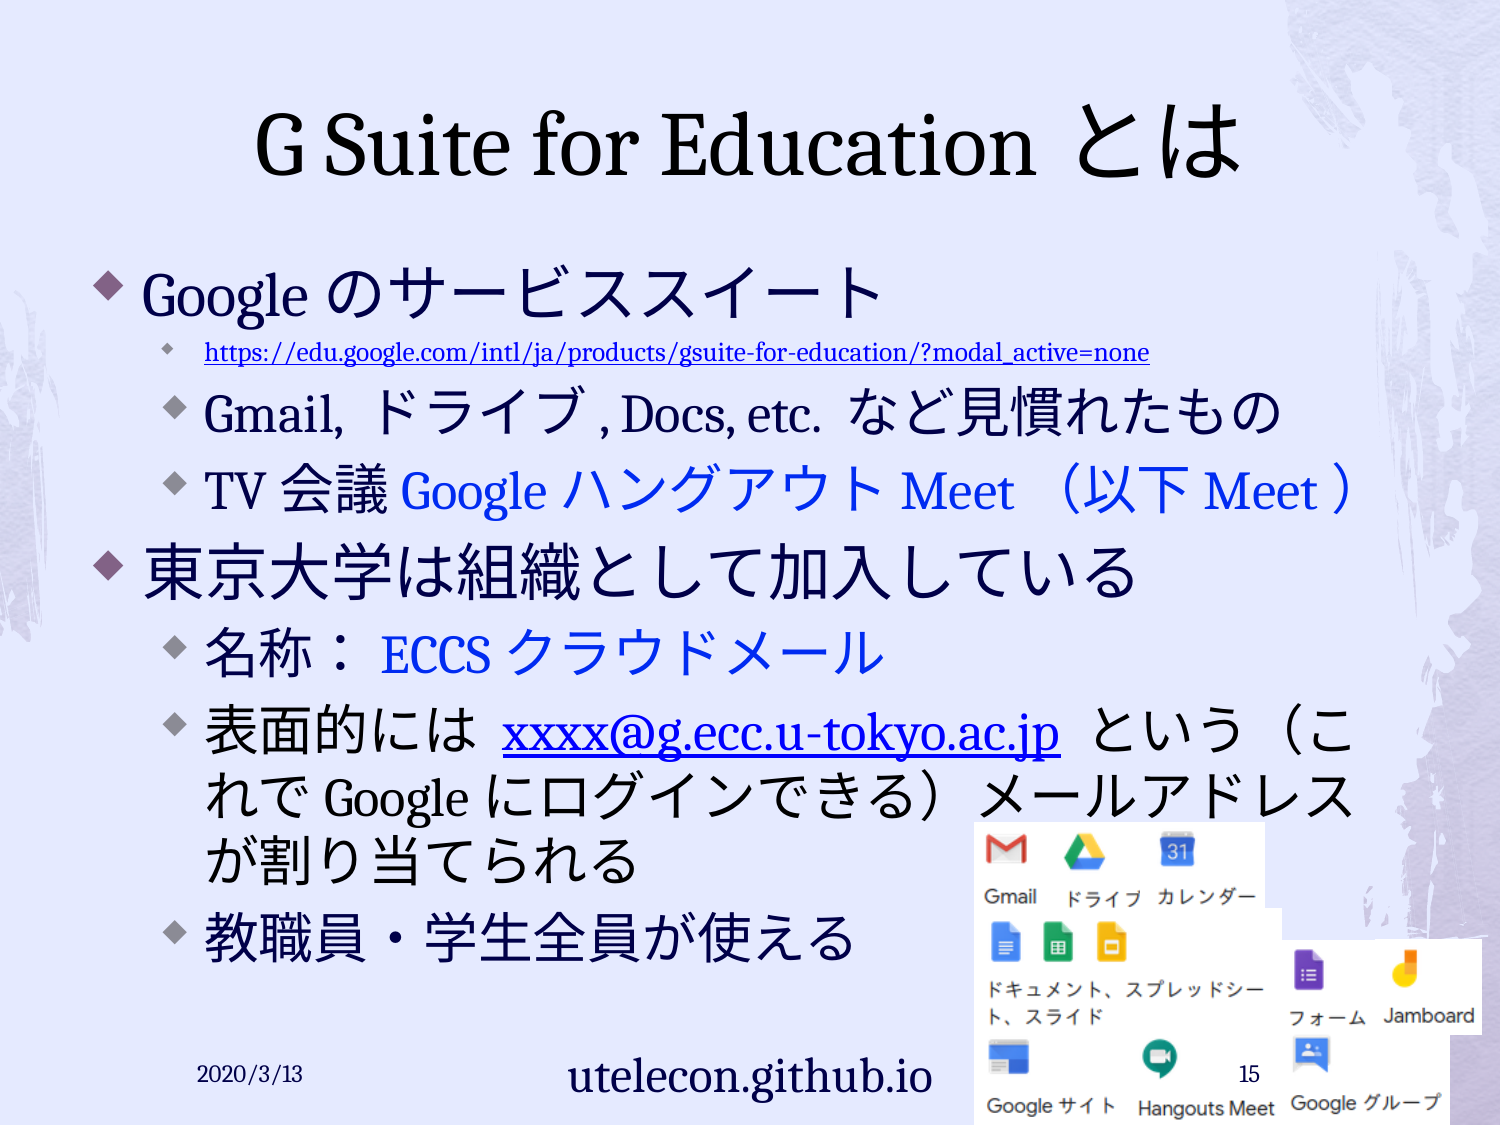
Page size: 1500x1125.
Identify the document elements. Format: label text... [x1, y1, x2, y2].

slide_number 25 [964, 813, 1425, 989]
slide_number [75, 1042, 425, 1103]
title G Suite for Educationとは [75, 45, 1425, 233]
list Googleのサービススイート https://edu.google.com/intl/ja/products/gsuite-for-education/?modal_active=none Gmail, ドライブ, Docs, etc. など見慣れたもの TV会議GoogleハングアウトMeet（以下Meet） 東京大学は組織として加入している 名称：ECCSクラウドメール 表面的には xxxx@g.ecc.u-tokyo.ac.jp という（これでGoogleにログインできる）メールアドレスが割り当てられる 教職員・学生全員が使える [75, 246, 1425, 989]
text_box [974, 822, 1482, 1125]
footer utelecon.github.io [512, 1042, 963, 1103]
